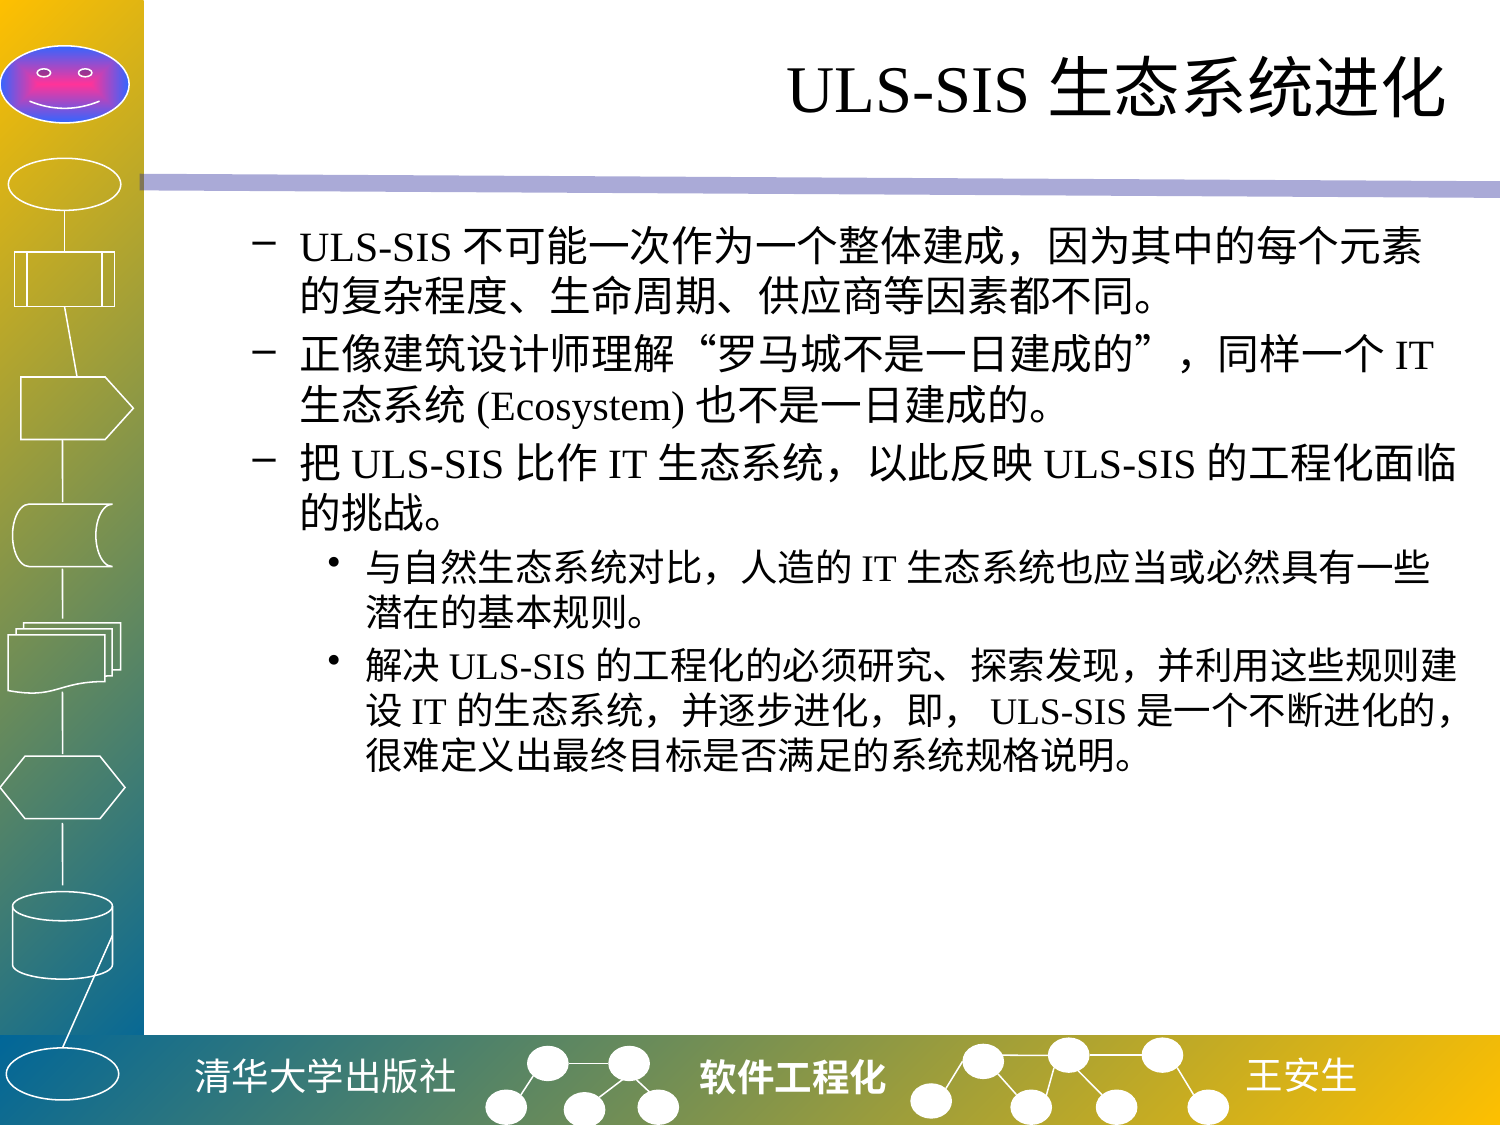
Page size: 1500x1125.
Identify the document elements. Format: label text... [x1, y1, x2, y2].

title ULS-SIS生态系统进化 [187, 24, 1463, 147]
list ULS-SIS不可能一次作为一个整体建成，因为其中的每个元素的复杂程度、生命周期、供应商等因素都不同。 正像建筑设计师理解“罗马城不是一日建成的”，同样一个IT生态系统(Ecosystem)也不是一日建成的。 把ULS-SIS比作IT生态系统，以此反映ULS-SIS的工程化面临的挑战。 与自然生态系统对比，人造的IT生态系统也应当或必然具有一些潜在的基本规则。 解决ULS-SIS的工程化的必须研究、探索发现，并利用这些规则建设IT的生态系统，并逐步进化，即，ULS-SIS是一个不断进化的，很难定义出最终目标是否满足的系统规格说明。 [162, 212, 1476, 1017]
